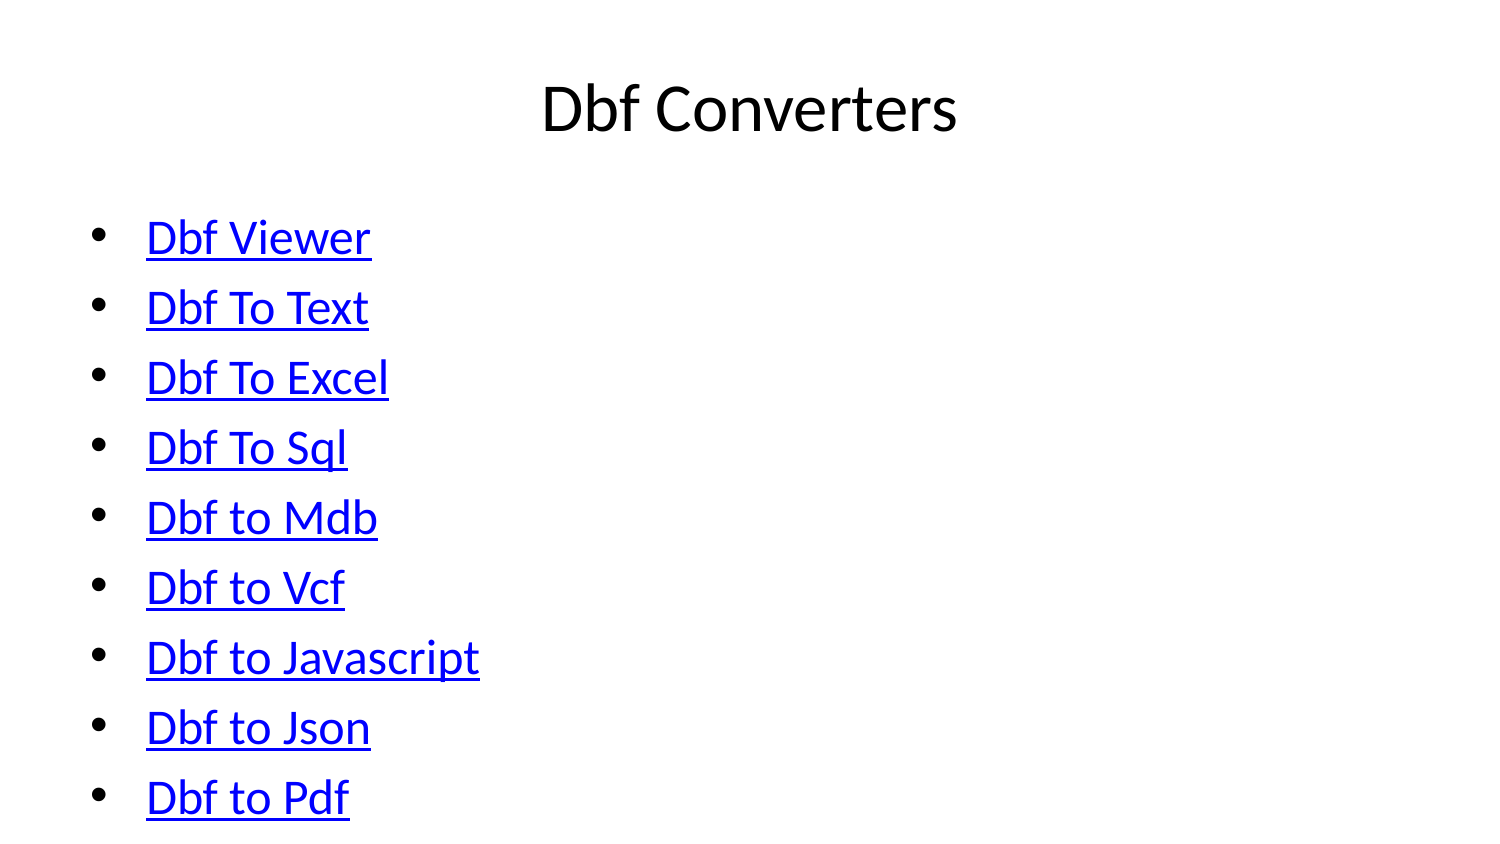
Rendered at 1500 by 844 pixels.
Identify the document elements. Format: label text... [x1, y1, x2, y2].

title Dbf Converters [75, 33, 1425, 175]
list Dbf Viewer Dbf To Text Dbf To Excel Dbf To Sql Dbf to Mdb Dbf to Vcf Dbf to Javascript Dbf to Json Dbf to Pdf Dbf To Csv Dbf to Sqlite Dbf To Xls Dbf To Xml Dbf to Kmz [75, 196, 1425, 754]
